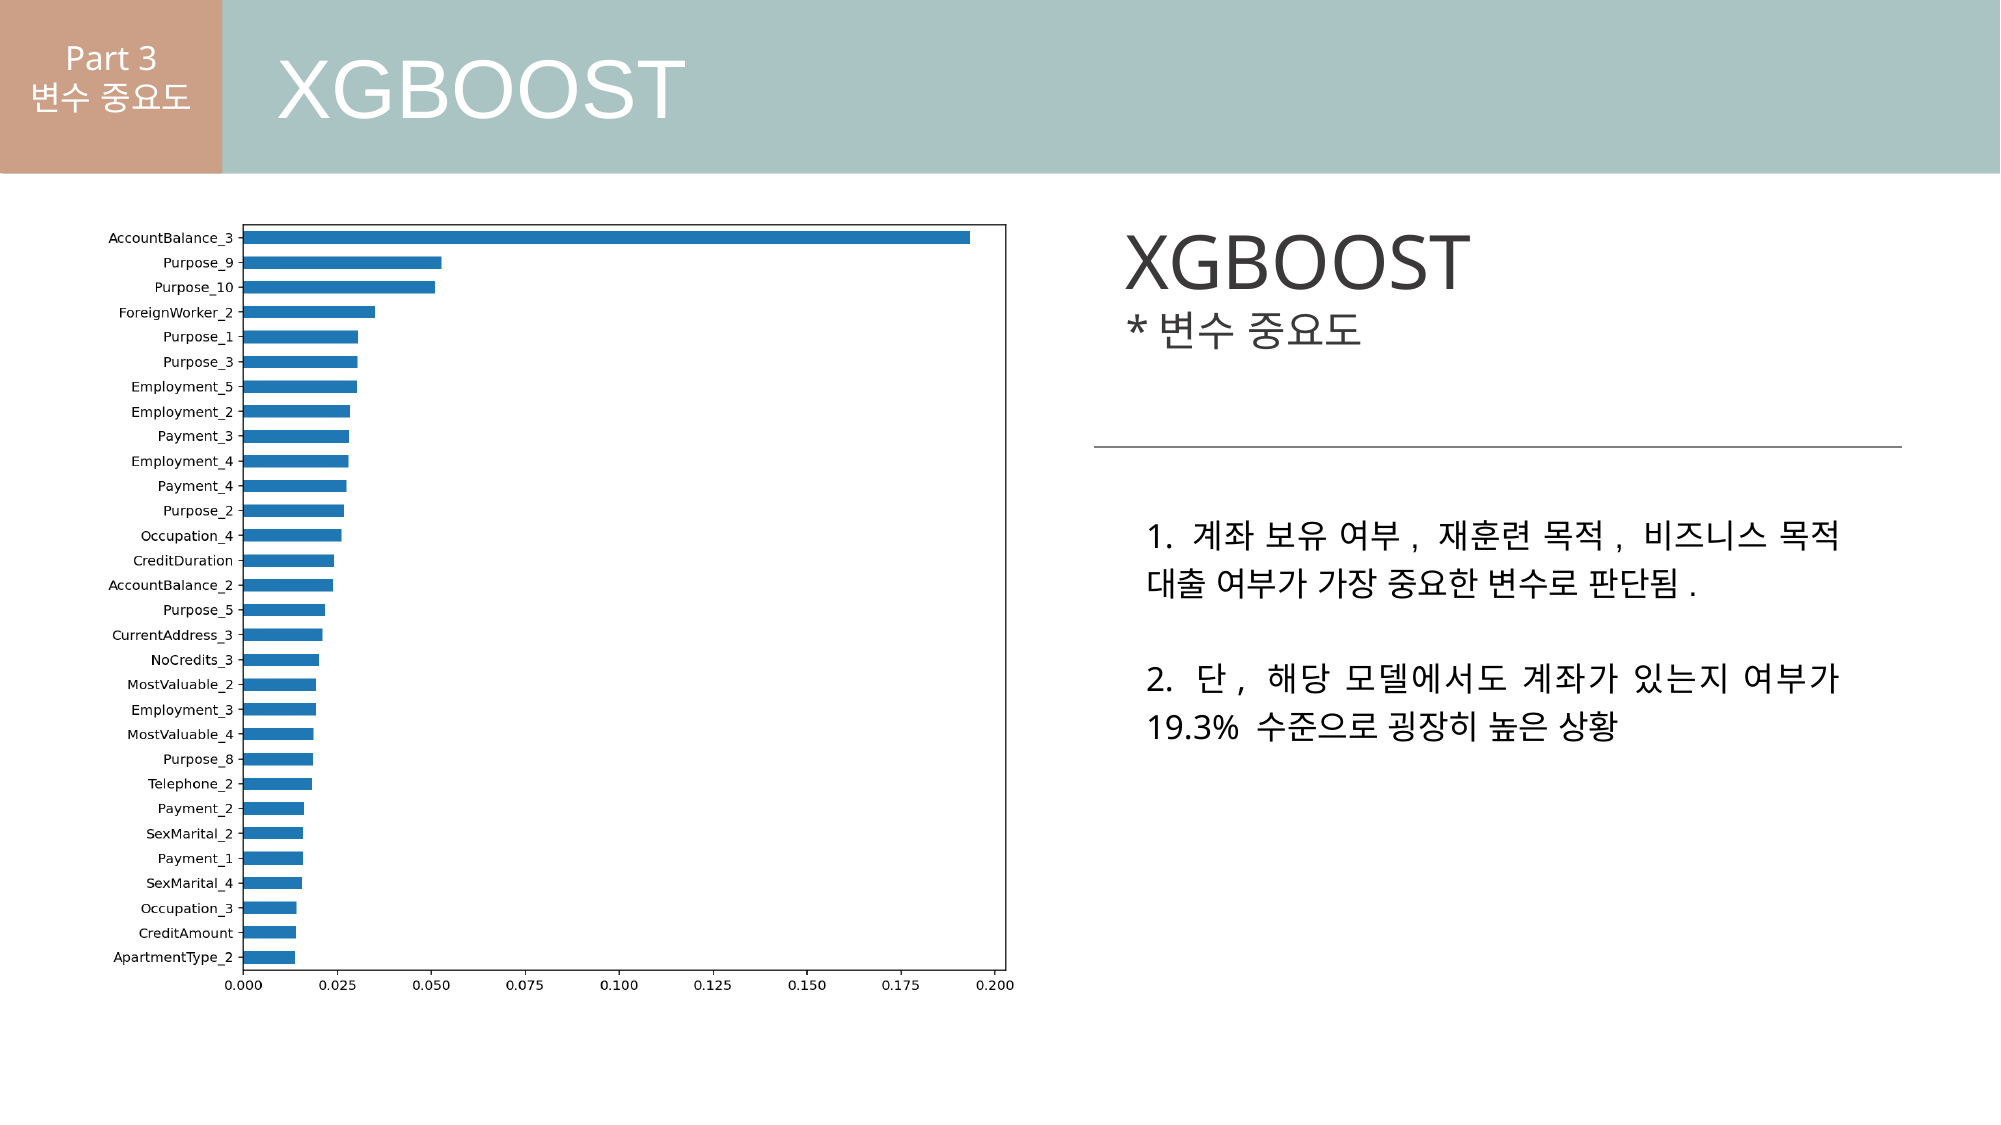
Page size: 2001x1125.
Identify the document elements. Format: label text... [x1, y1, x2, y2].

picture [97, 215, 1024, 1002]
text_box 1. 계좌 보유 여부, 재훈련 목적, 비즈니스 목적 대출 여부가 가장 중요한 변수로 판단됨. 2. 단, 해당 모델에서도 계좌가 있는지 여부가 19.3% 수준으로 굉장히 높은 상황 [1131, 499, 1857, 754]
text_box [3, 0, 2000, 174]
text_box XGBOOST *변수 중요도 [1110, 207, 1836, 363]
